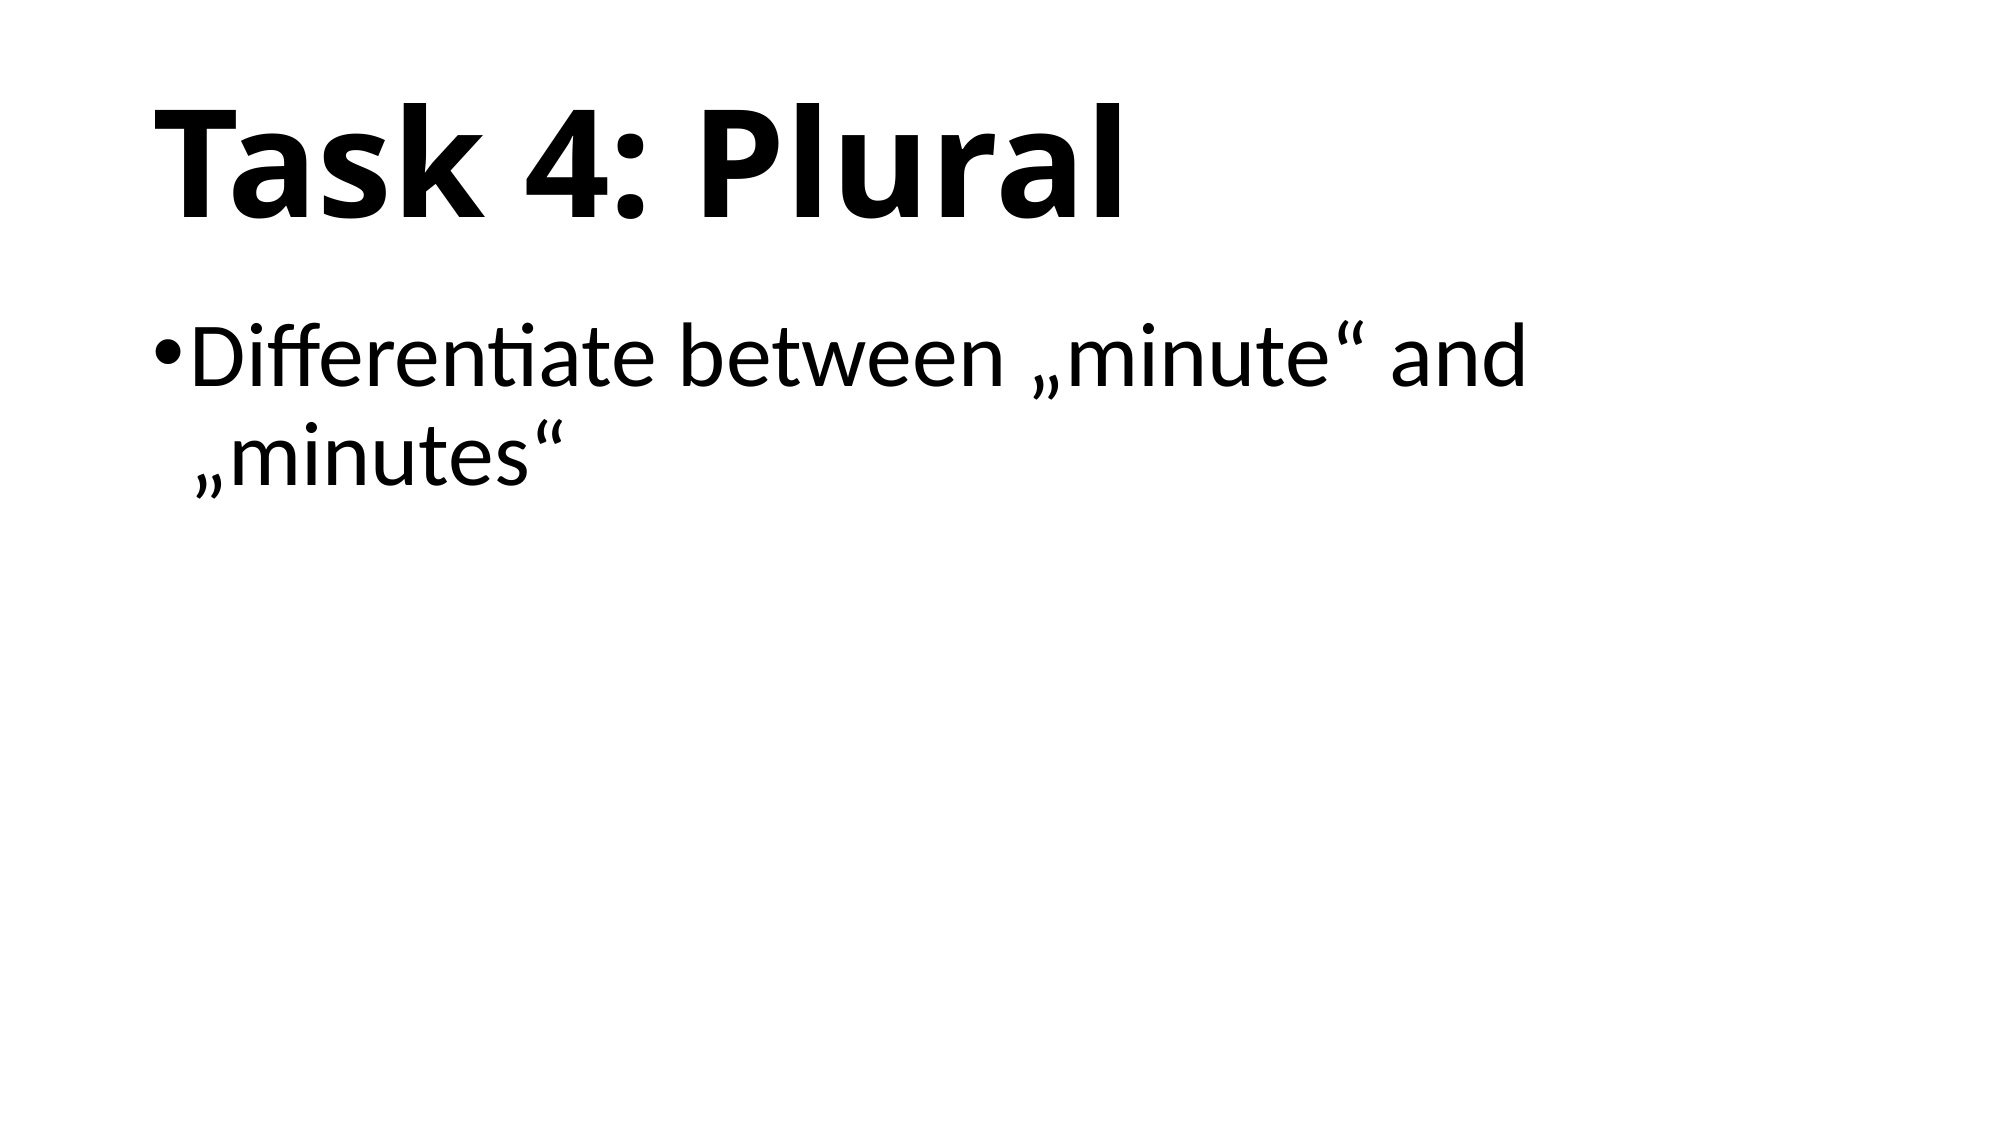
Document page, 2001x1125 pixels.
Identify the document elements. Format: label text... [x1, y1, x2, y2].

list Differentiate between „minute“ and „minutes“ [137, 299, 1863, 1014]
title Task 4: Plural [137, 59, 1863, 278]
